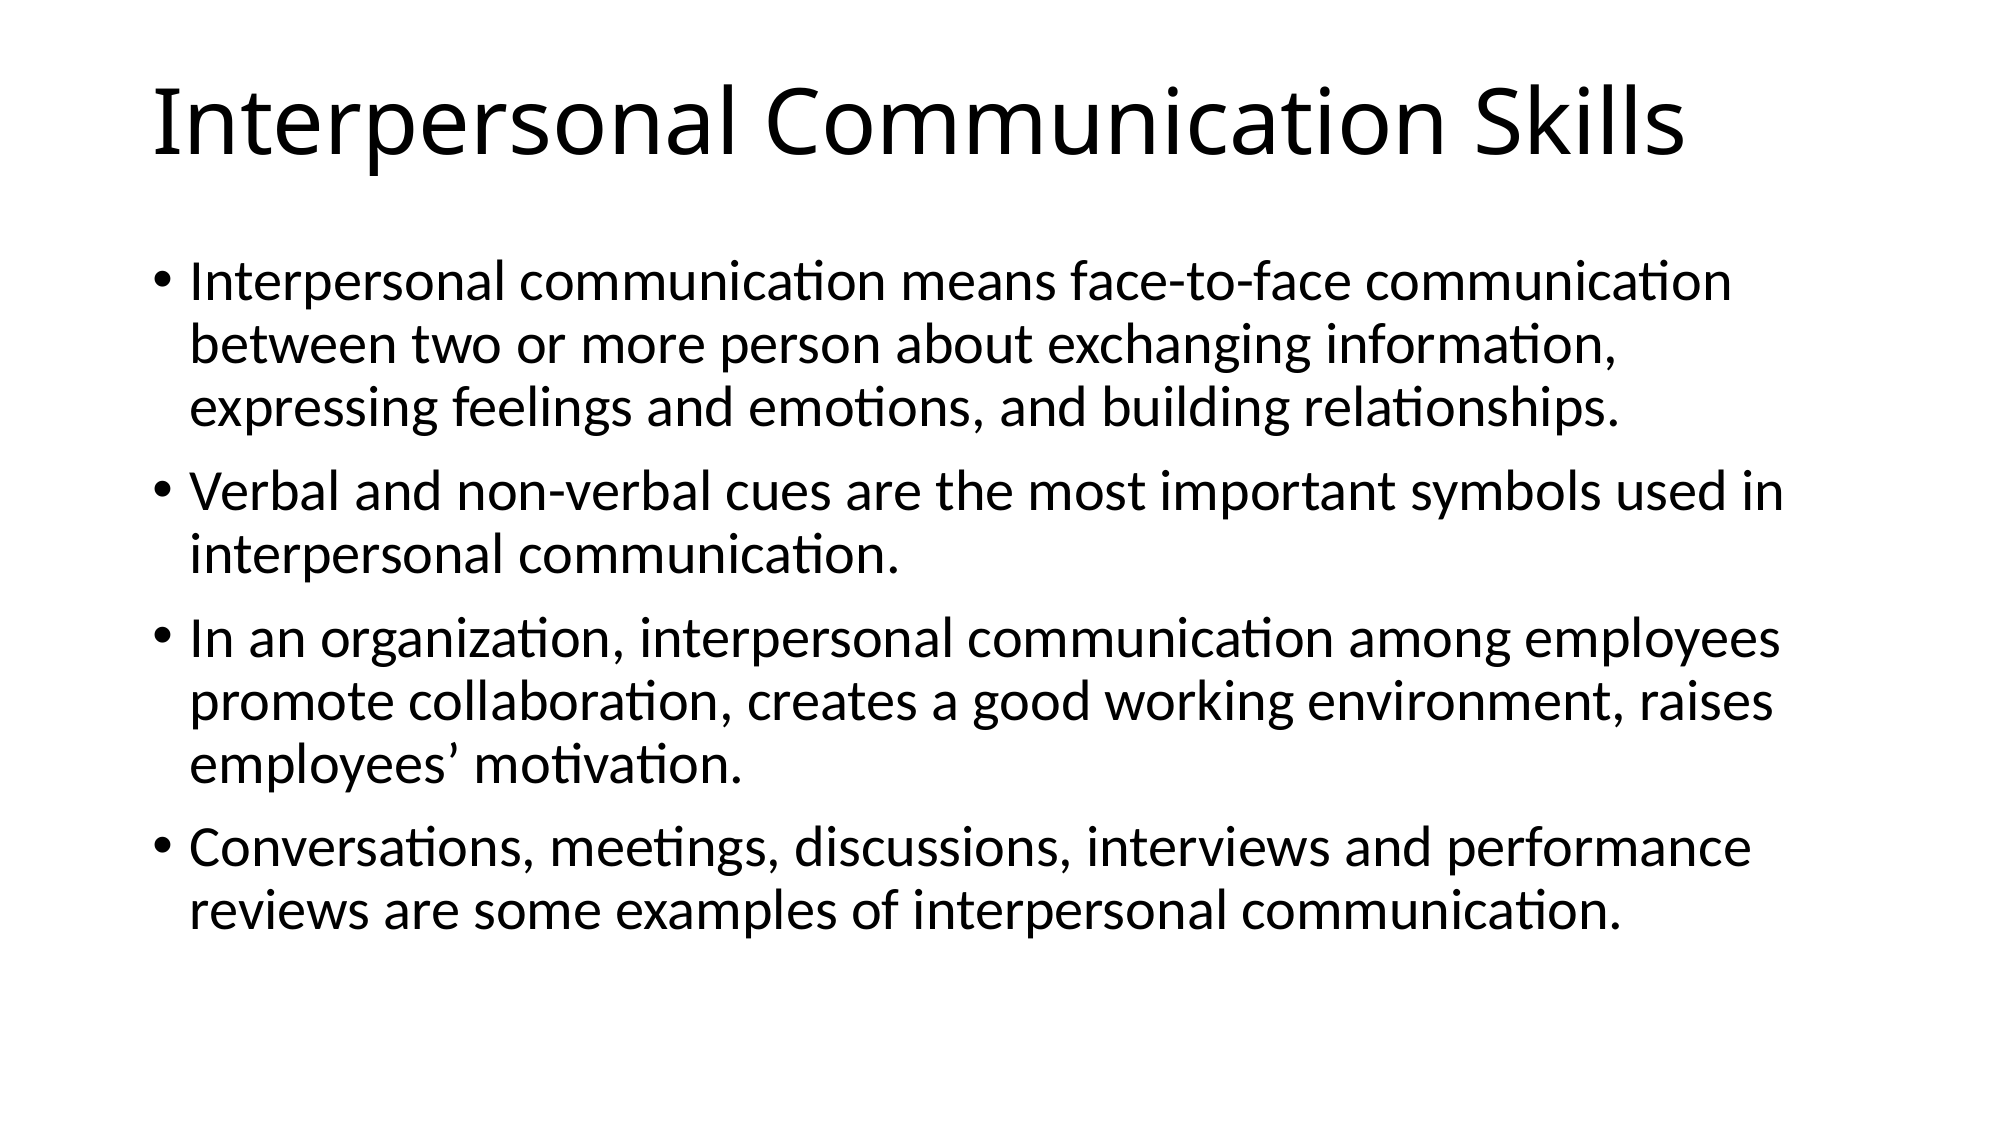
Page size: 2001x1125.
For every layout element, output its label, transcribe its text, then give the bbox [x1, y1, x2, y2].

title Interpersonal Communication Skills [137, 59, 1863, 191]
list Interpersonal communication means face-to-face communication between two or more person about exchanging information, expressing feelings and emotions, and building relationships. Verbal and non-verbal cues are the most important symbols used in interpersonal communication. In an organization, interpersonal communication among employees promote collaboration, creates a good working environment, raises employees’ motivation. Conversations, meetings, discussions, interviews and performance reviews are some examples of interpersonal communication. [137, 242, 1863, 1014]
